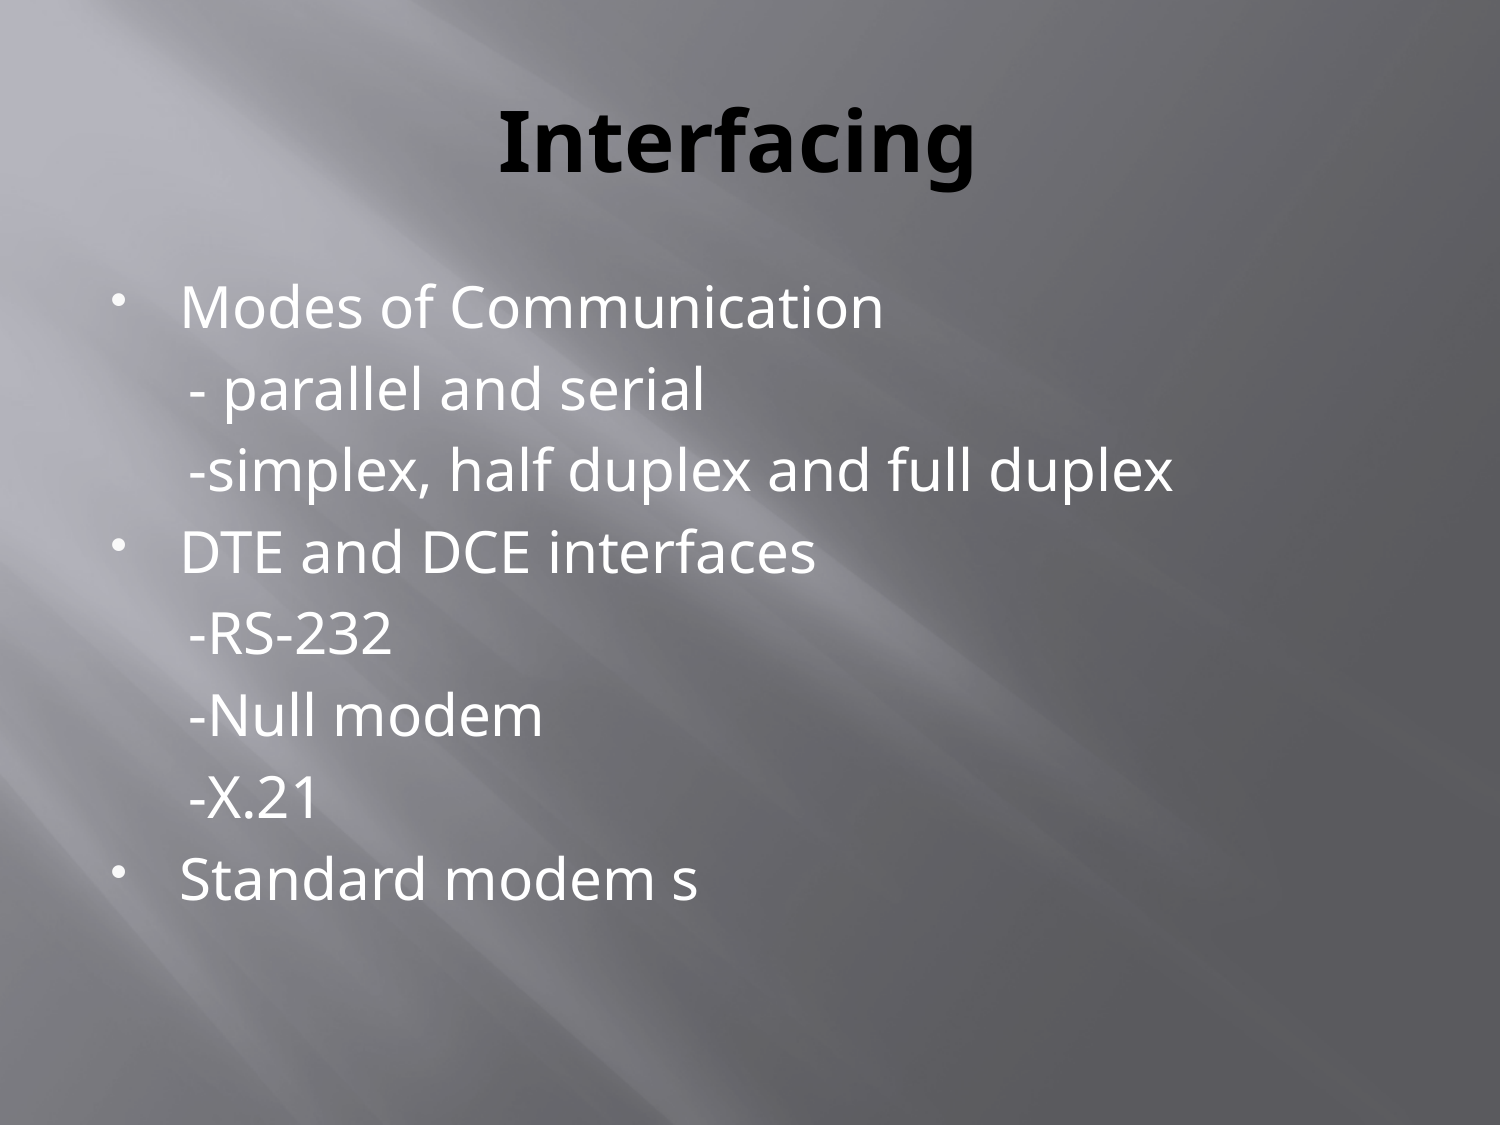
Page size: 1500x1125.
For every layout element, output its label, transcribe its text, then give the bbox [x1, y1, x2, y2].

title Interfacing [75, 45, 1425, 233]
list Modes of Communication - parallel and serial -simplex, half duplex and full duplex DTE and DCE interfaces -RS-232 -Null modem -X.21 Standard modem s [75, 262, 1425, 1035]
